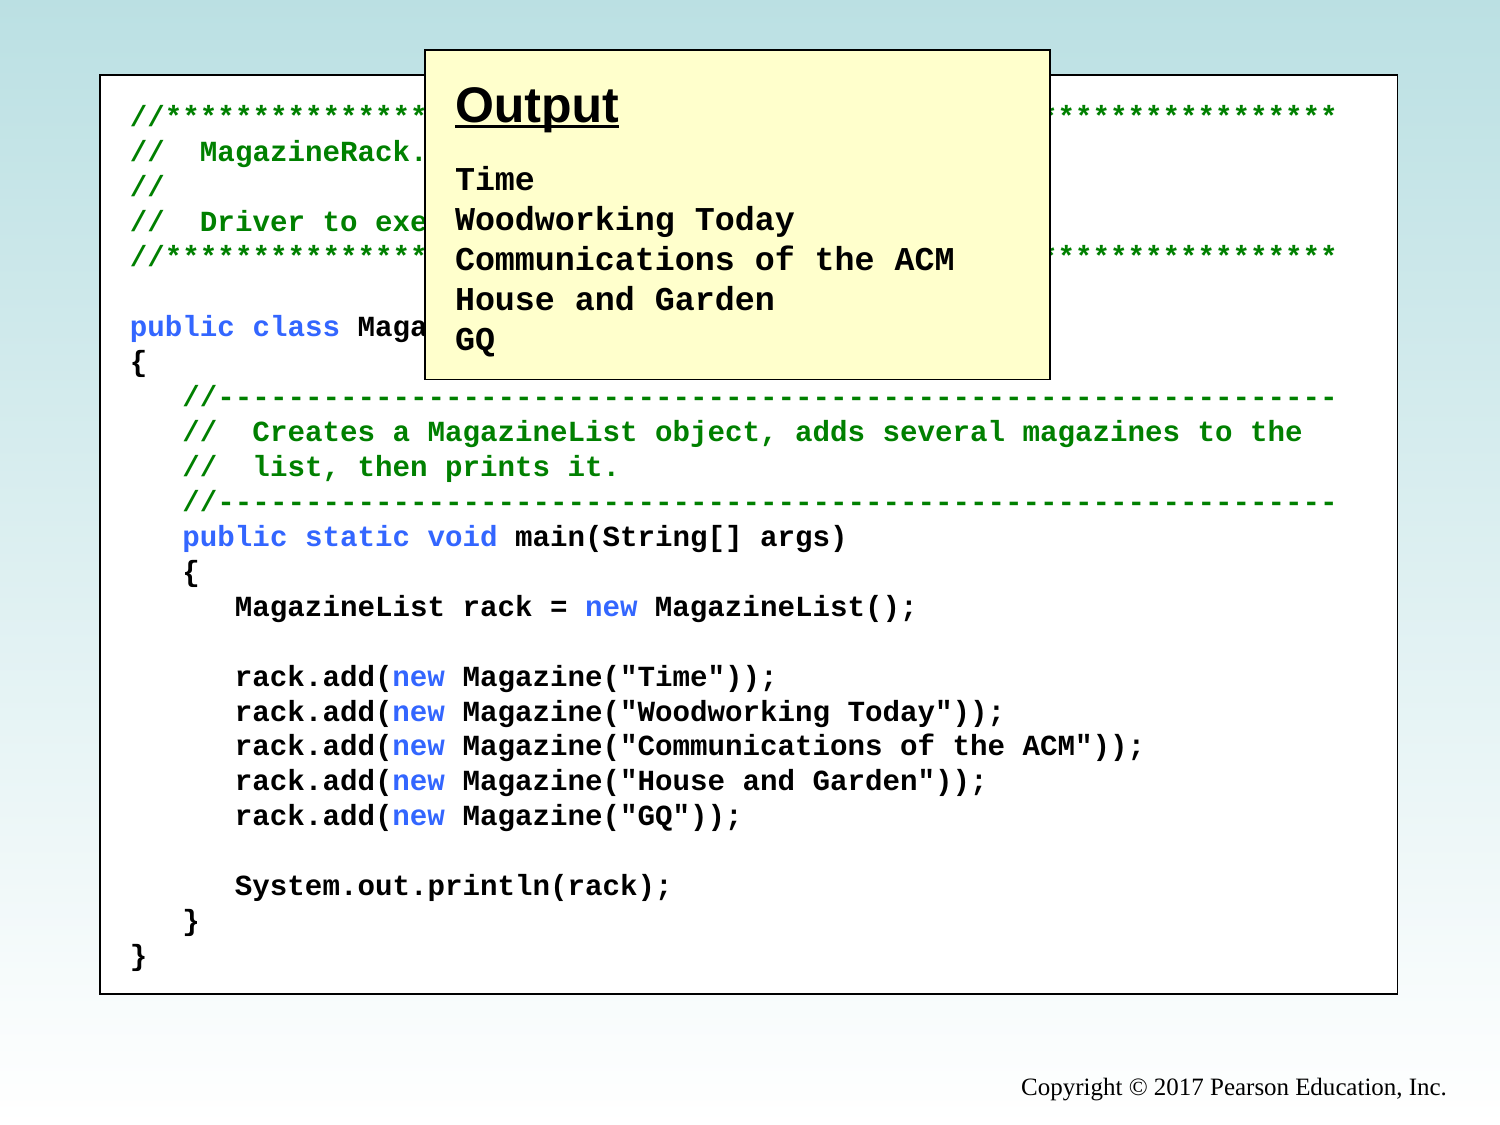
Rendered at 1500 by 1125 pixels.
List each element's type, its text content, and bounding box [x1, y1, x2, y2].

footer Copyright © 2017 Pearson Education, Inc. [549, 1062, 1463, 1114]
text_box //******************************************************************* // MagazineRack.java Author: Lewis/Loftus // // Driver to exercise the MagazineList collection. //******************************************************************* public class MagazineRack { //---------------------------------------------------------------- // Creates a MagazineList object, adds several magazines to the // list, then prints it. //---------------------------------------------------------------- public static void main(String[] args) { MagazineList rack = new MagazineList(); rack.add(new Magazine("Time")); rack.add(new Magazine("Woodworking Today")); rack.add(new Magazine("Communications of the ACM")); rack.add(new Magazine("House and Garden")); rack.add(new Magazine("GQ")); System.out.println(rack); } } [99, 74, 1398, 994]
text_box Output Time Woodworking Today Communications of the ACM House and Garden GQ [425, 50, 1050, 380]
